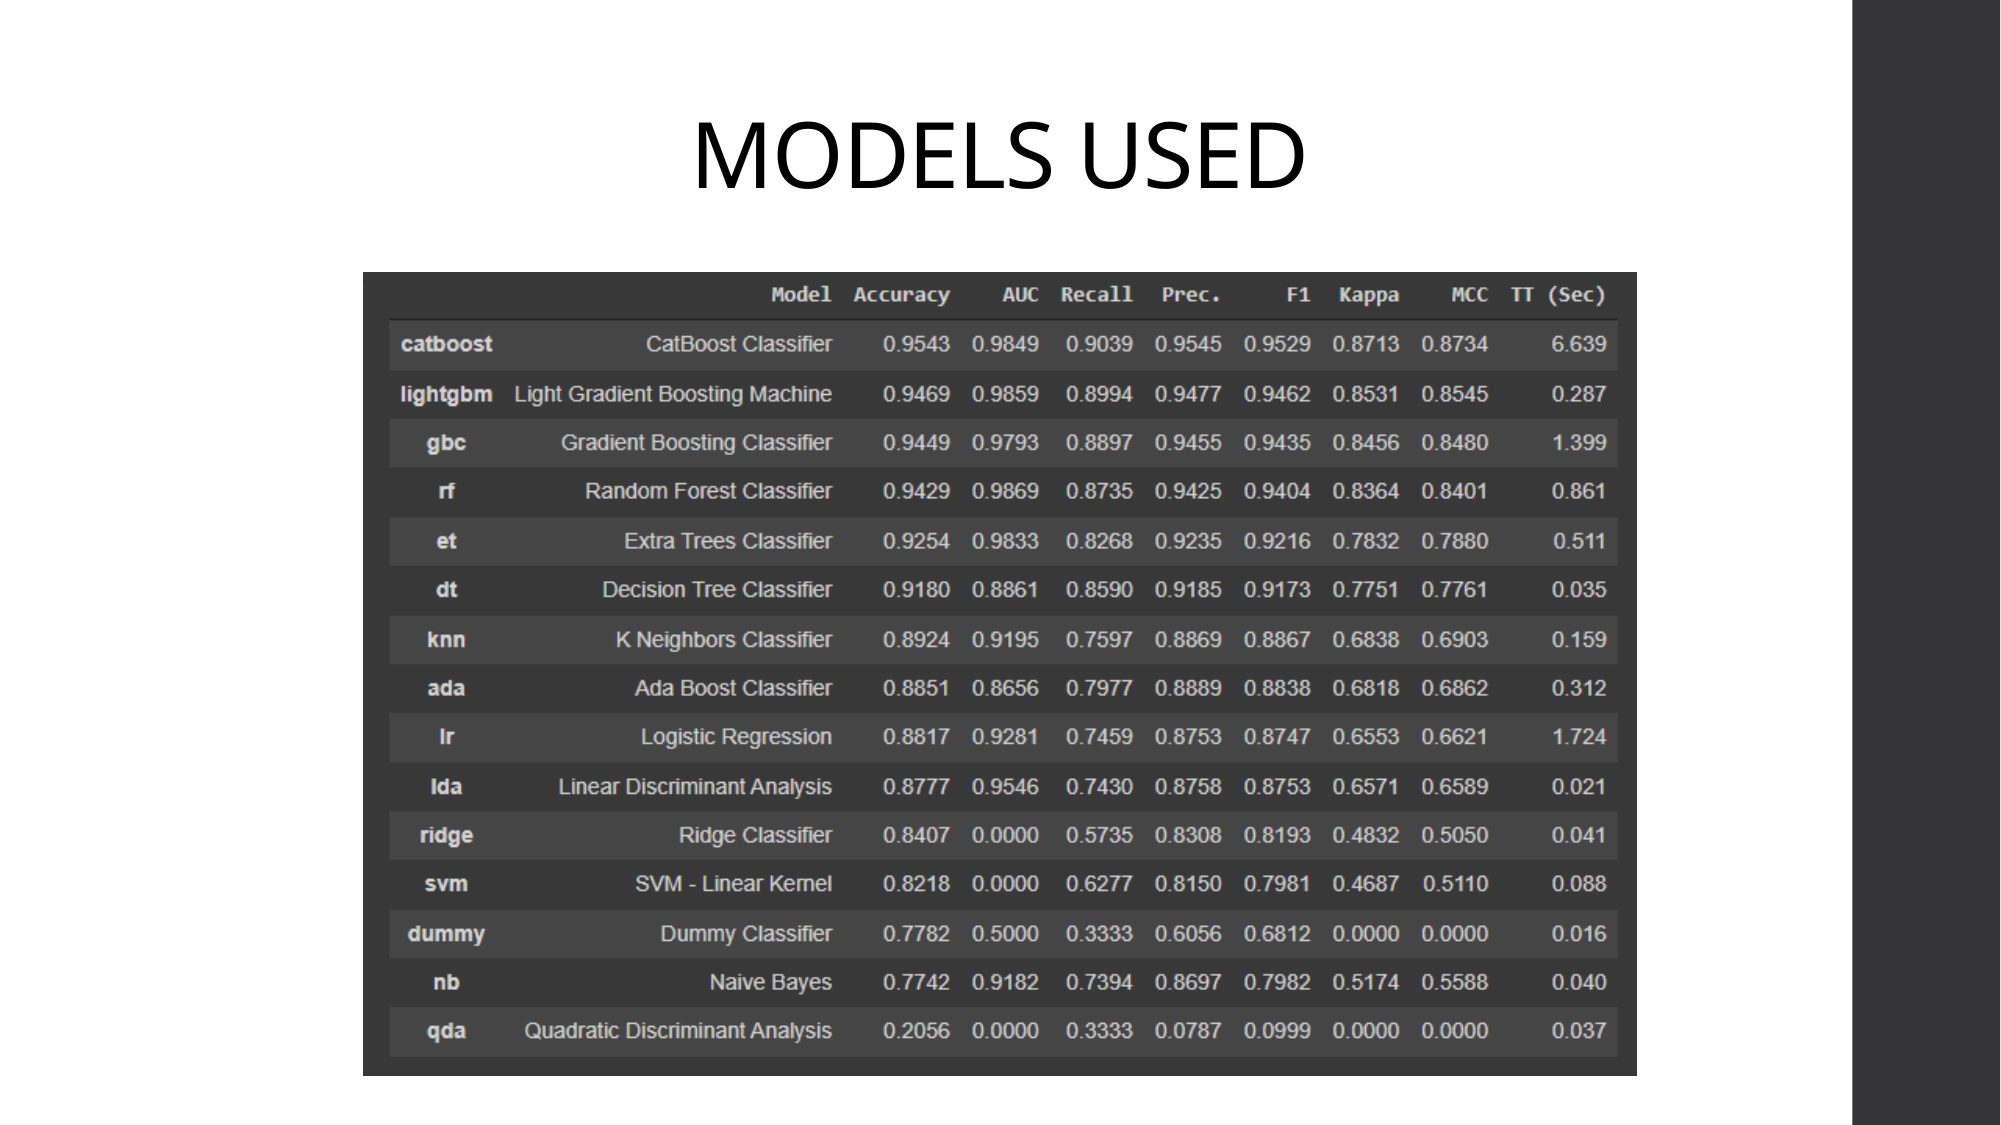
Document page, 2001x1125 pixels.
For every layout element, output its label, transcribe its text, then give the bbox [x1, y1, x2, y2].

picture [363, 272, 1637, 1076]
title MODELS USED [204, 0, 1795, 216]
